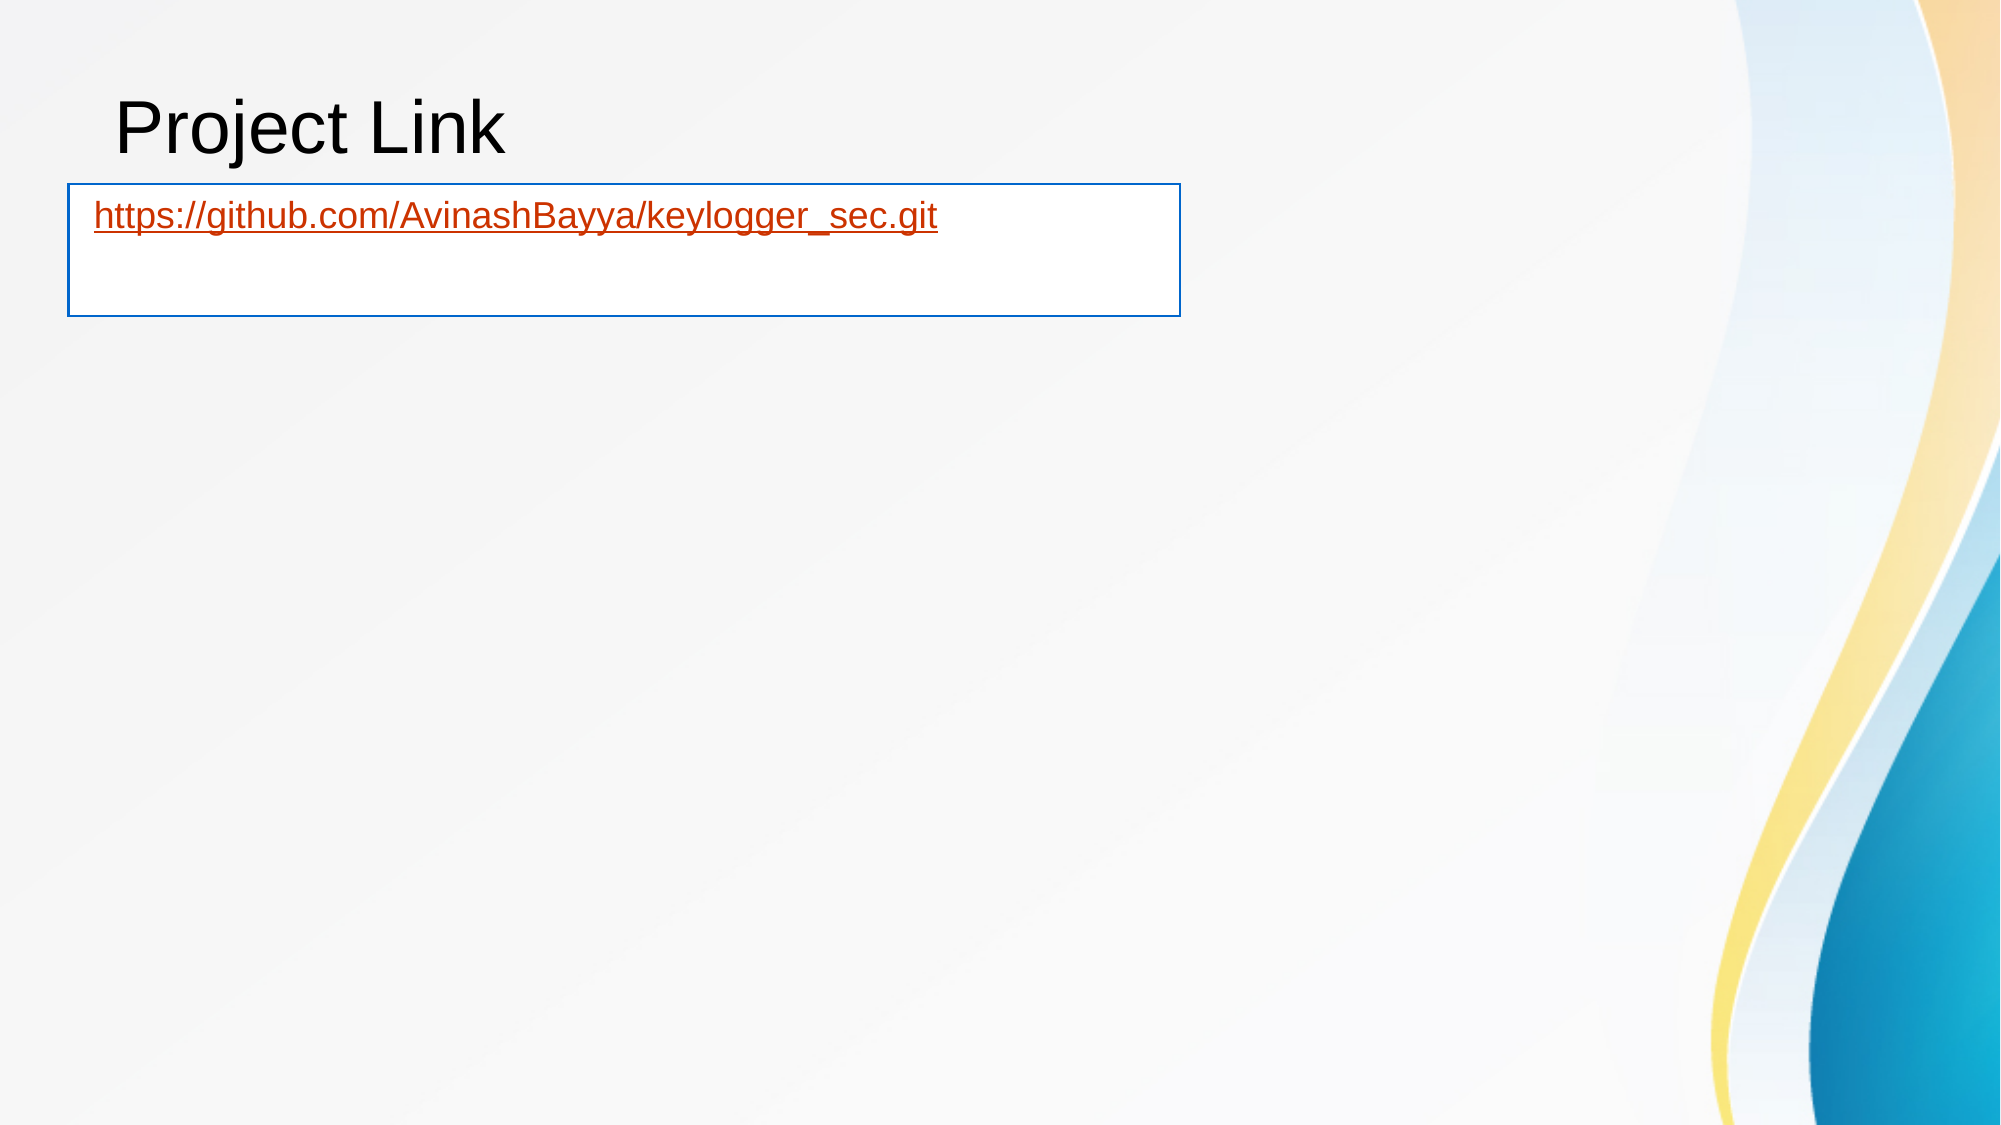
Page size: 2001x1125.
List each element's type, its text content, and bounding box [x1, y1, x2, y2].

text_box https://github.com/AvinashBayya/keylogger_sec.git [67, 183, 1181, 317]
picture [0, 0, 2001, 1125]
title Project Link [99, 30, 1901, 127]
